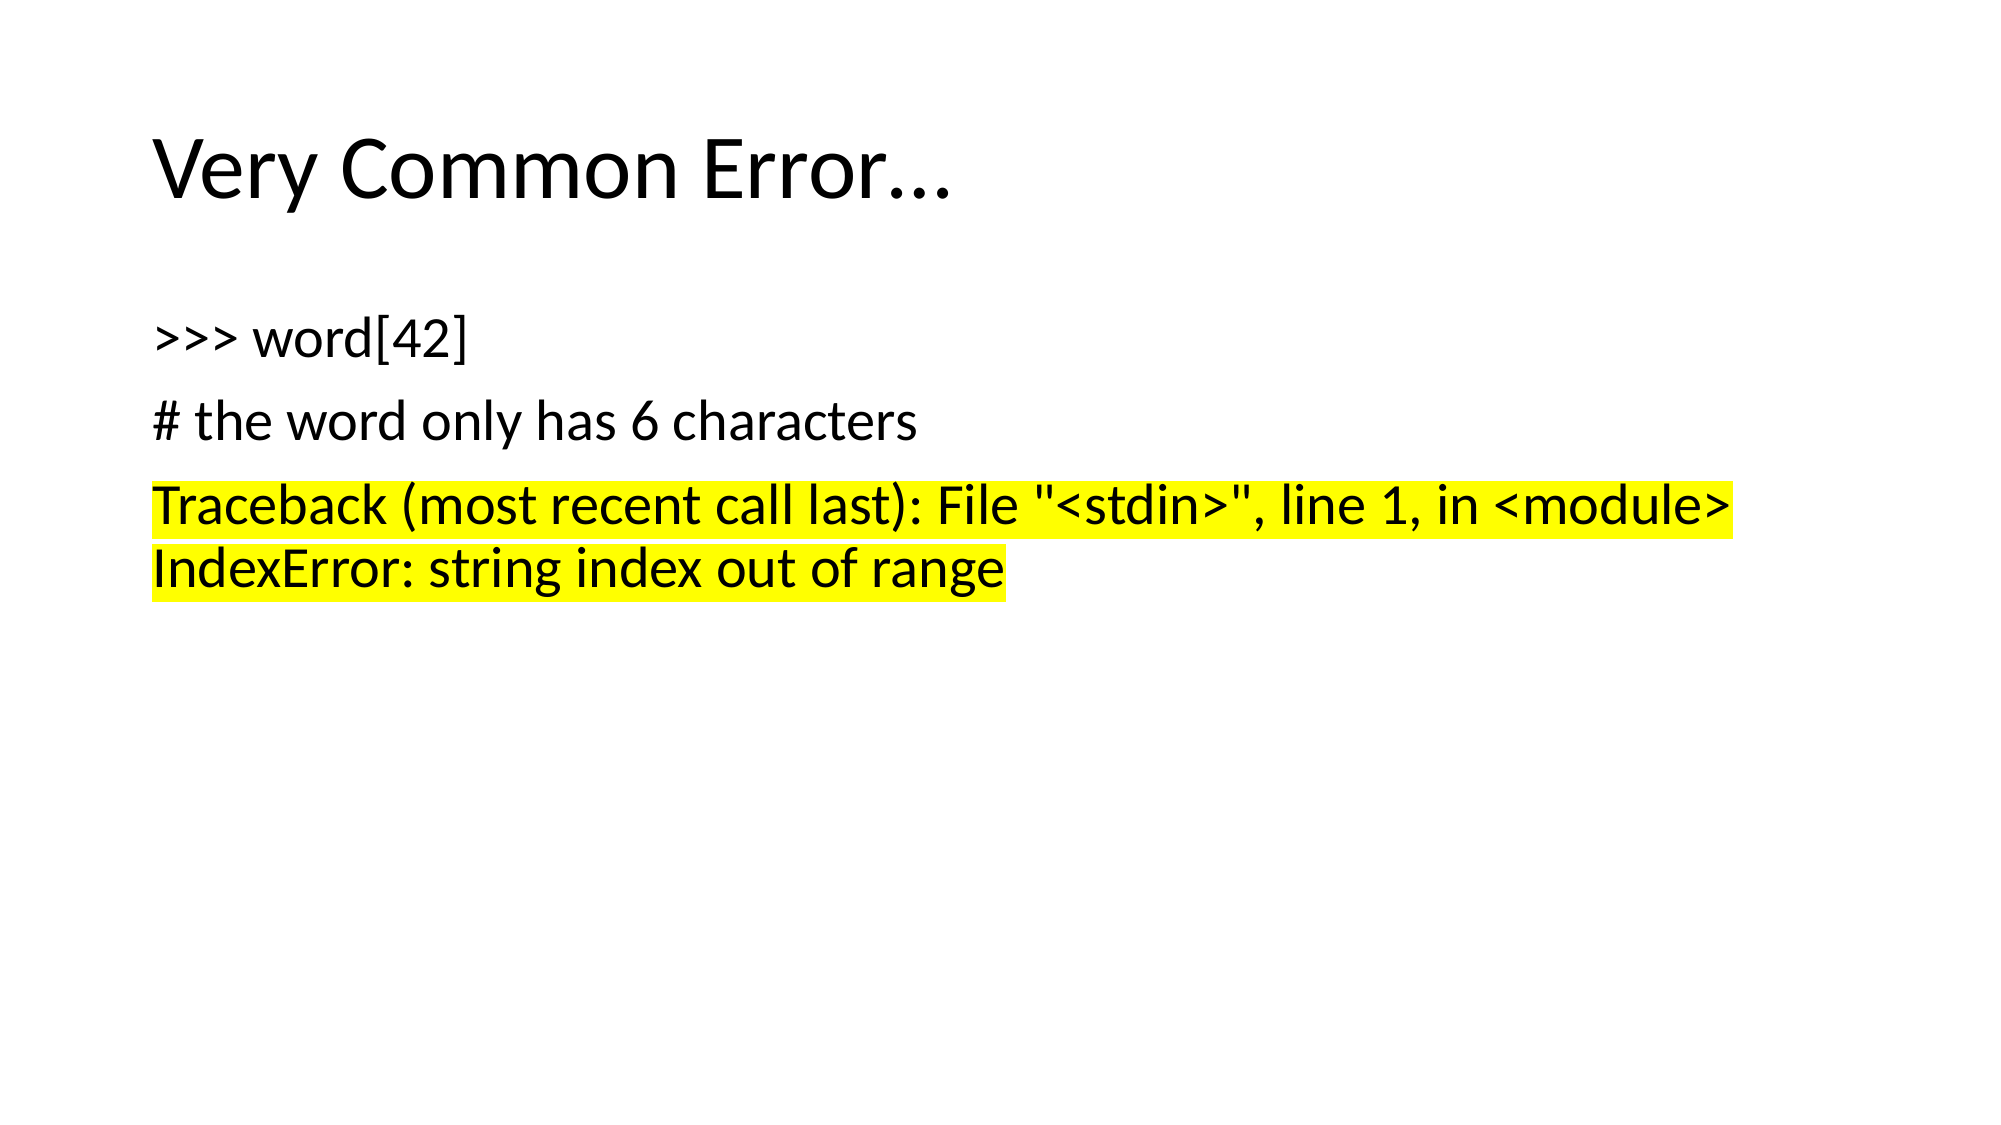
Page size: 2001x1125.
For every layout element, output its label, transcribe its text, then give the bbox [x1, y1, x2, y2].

title Very Common Error… [137, 59, 1863, 278]
list >>> word[42] # the word only has 6 characters Traceback (most recent call last): File "<stdin>", line 1, in <module> IndexError: string index out of range [137, 299, 1863, 1014]
